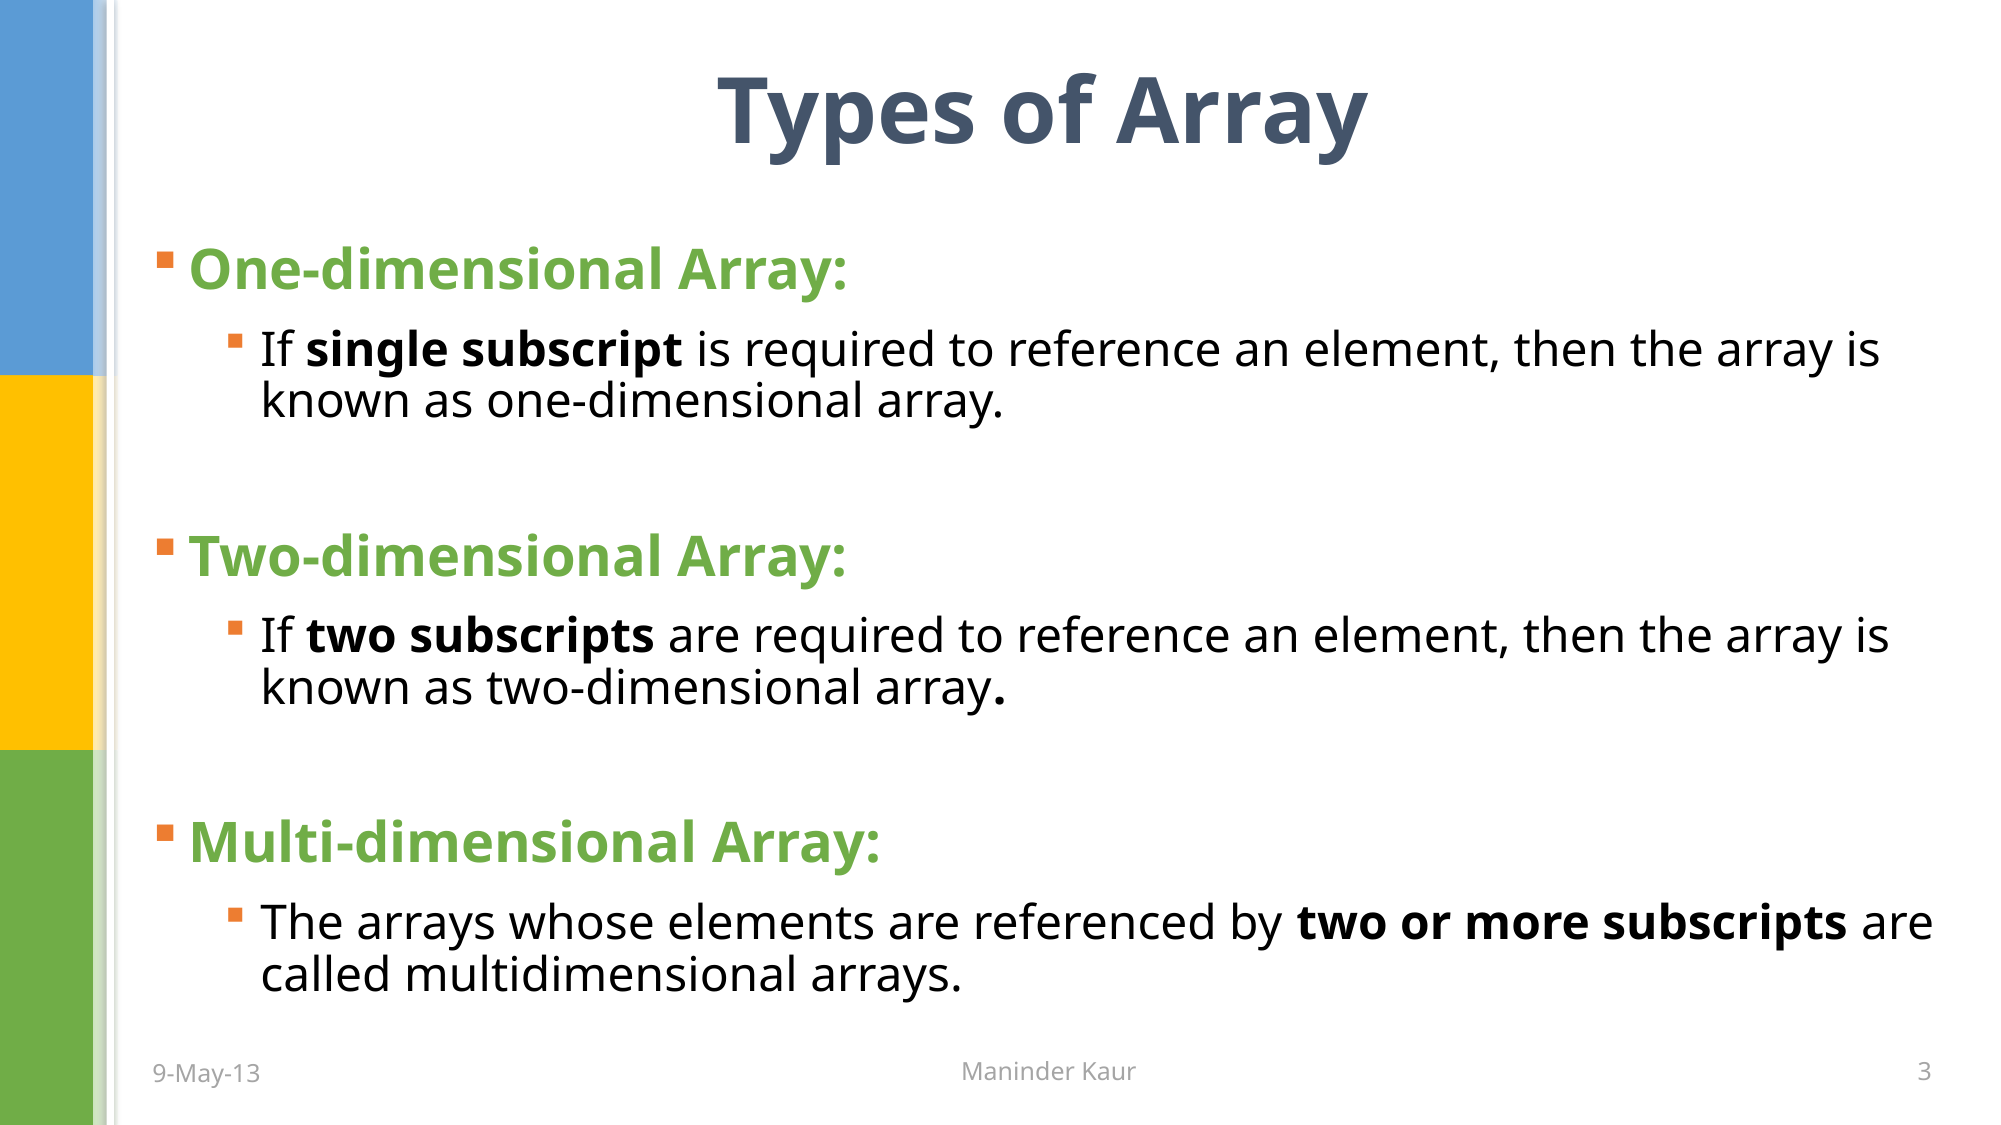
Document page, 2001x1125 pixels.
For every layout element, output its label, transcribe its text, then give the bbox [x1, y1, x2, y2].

title Types of Array [137, 25, 1949, 190]
list One-dimensional Array: If single subscript is required to reference an element, then the array is known as one-dimensional array. Two-dimensional Array: If two subscripts are required to reference an element, then the array is known as two-dimensional array. Multi-dimensional Array: The arrays whose elements are referenced by two or more subscripts are called multidimensional arrays. [137, 226, 1950, 1014]
footer Maninder Kaur [811, 1042, 1287, 1103]
slide_number 3 [1409, 1042, 1947, 1103]
slide_number 9-May-13 [137, 1042, 675, 1103]
